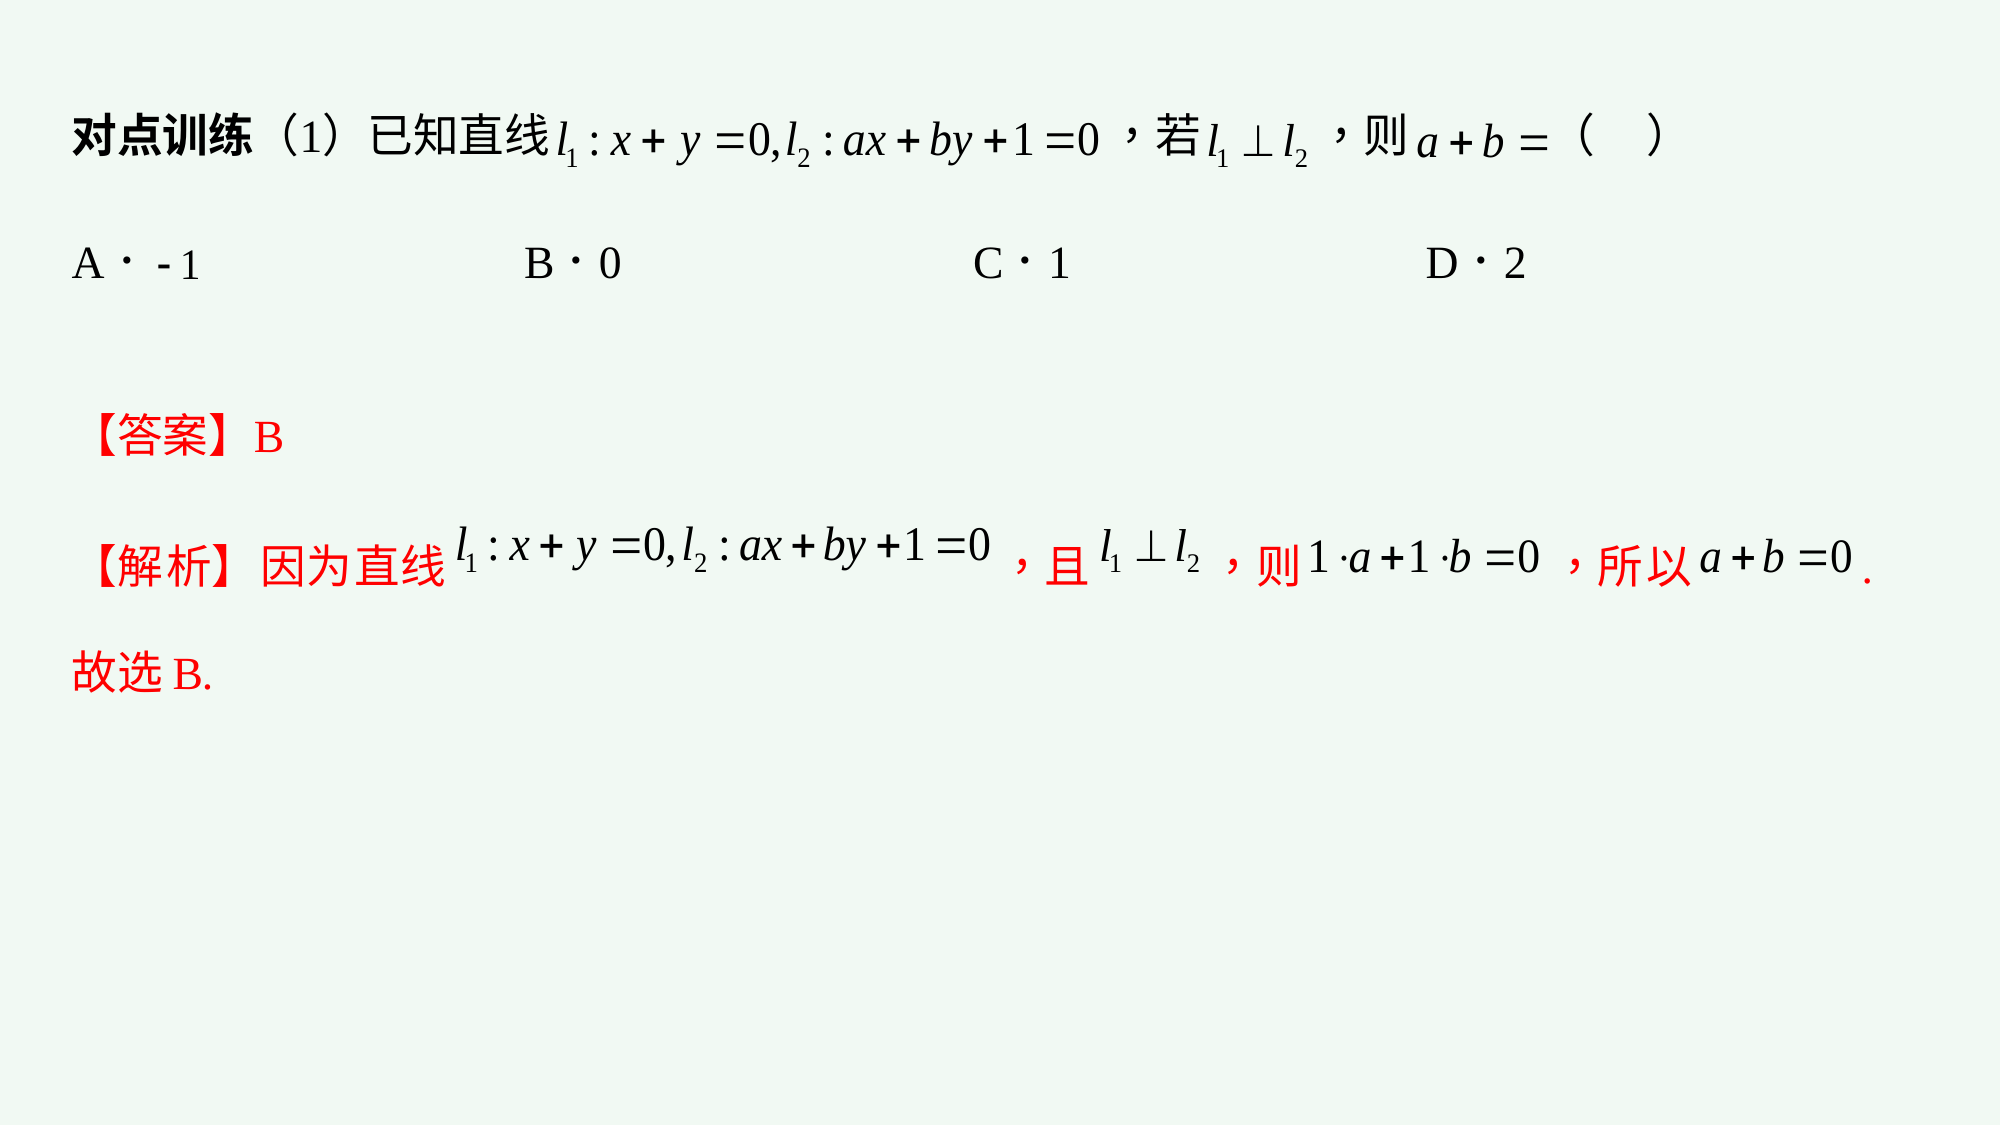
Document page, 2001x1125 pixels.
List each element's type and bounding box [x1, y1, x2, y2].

text_box [71, 73, 1875, 383]
text_box [71, 383, 1875, 795]
